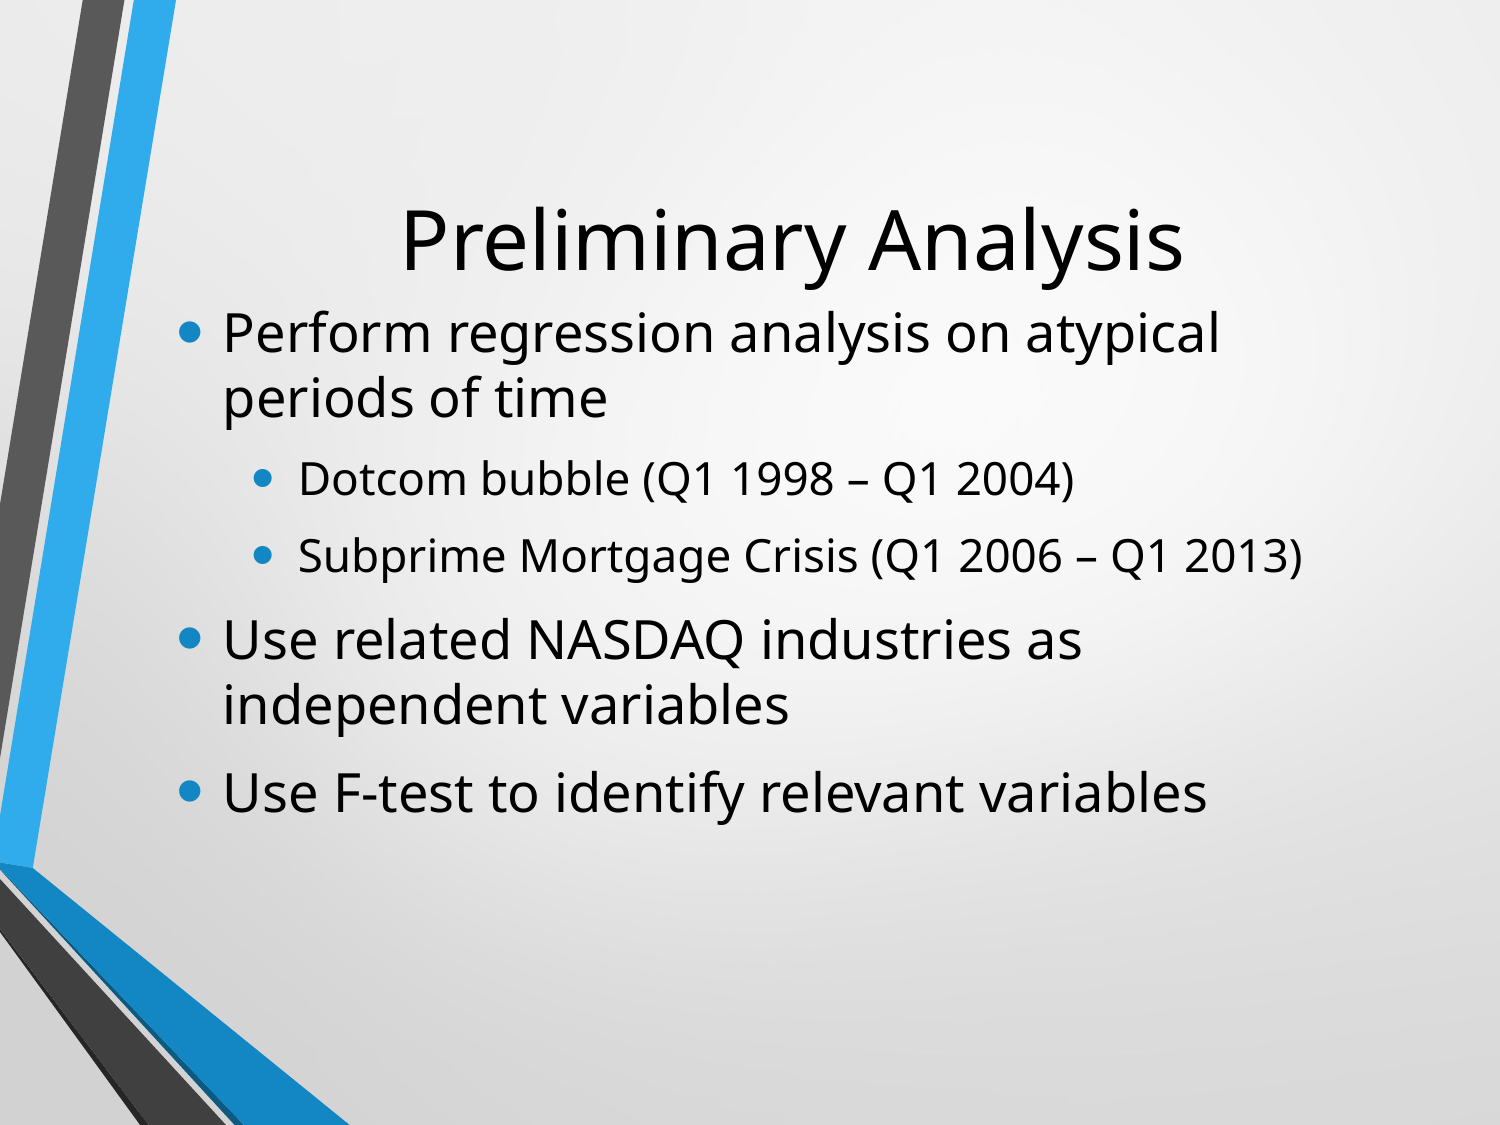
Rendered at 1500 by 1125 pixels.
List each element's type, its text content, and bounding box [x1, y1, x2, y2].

title Preliminary Analysis [161, 75, 1425, 287]
list Perform regression analysis on atypical periods of time Dotcom bubble (Q1 1998 – Q1 2004) Subprime Mortgage Crisis (Q1 2006 – Q1 2013) Use related NASDAQ industries as independent variables Use F-test to identify relevant variables [161, 287, 1425, 835]
